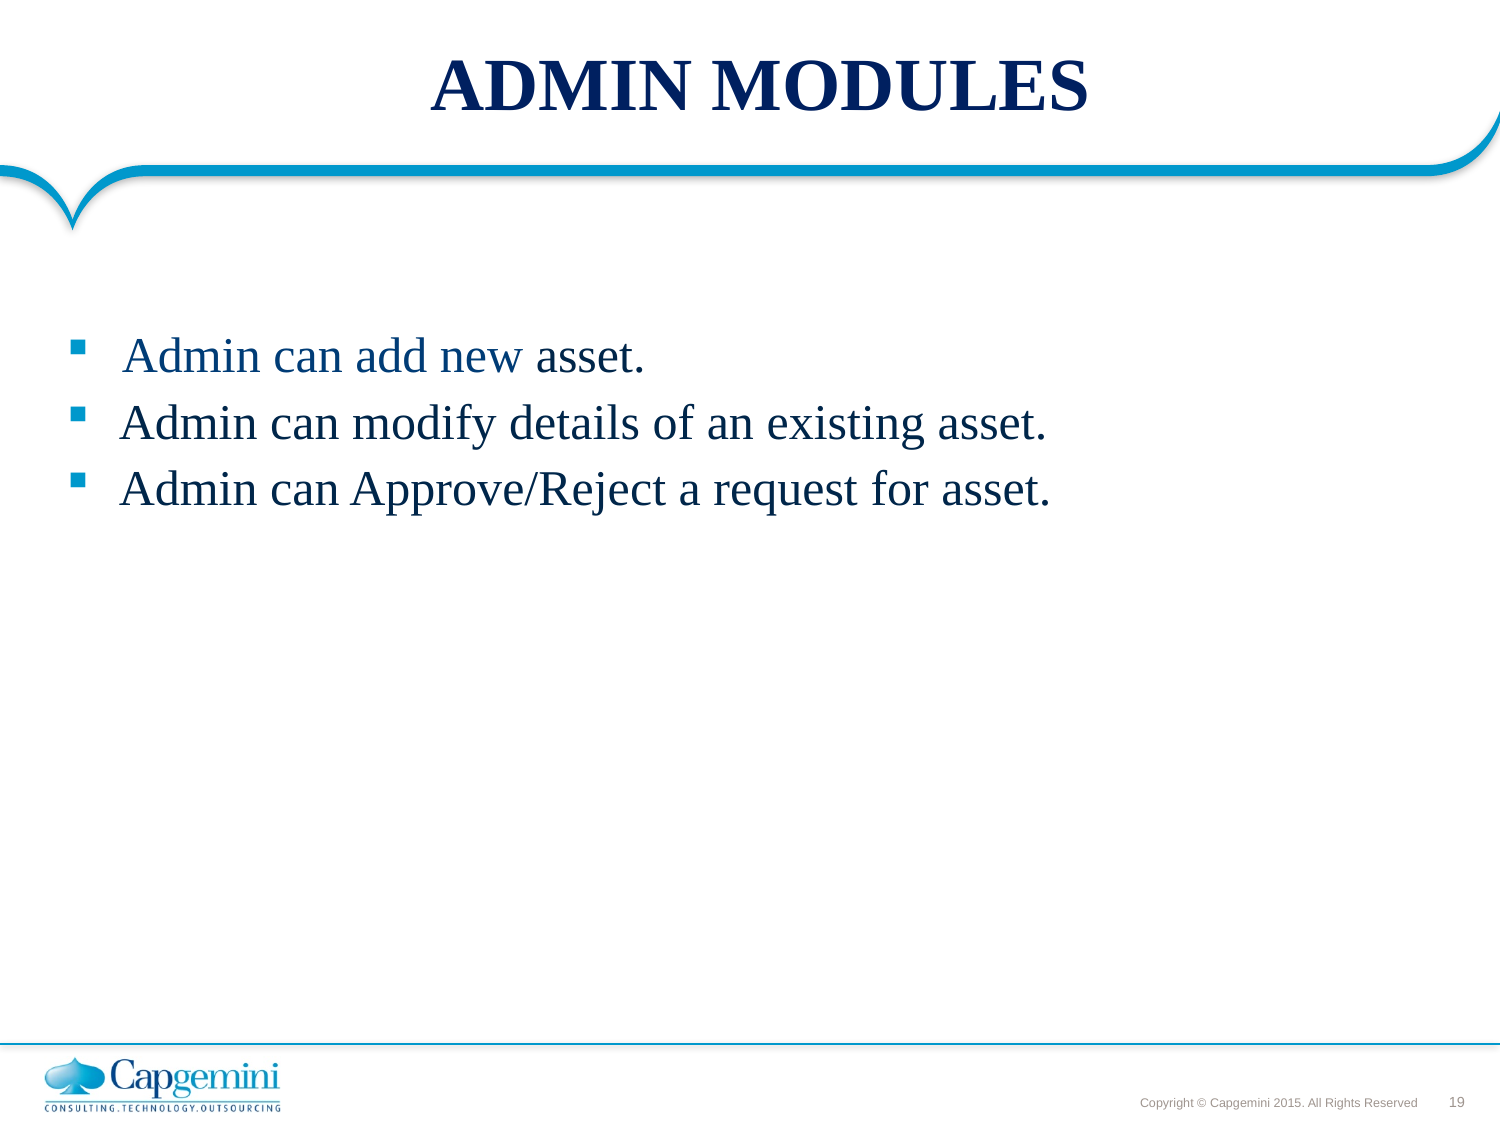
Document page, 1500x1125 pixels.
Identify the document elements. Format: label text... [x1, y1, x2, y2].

title ADMIN MODULES [0, 0, 1500, 175]
picture [44, 1056, 281, 1113]
list Admin can add new asset. Admin can modify details of an existing asset. Admin can Approve/Reject a request for asset. [48, 245, 1500, 1007]
